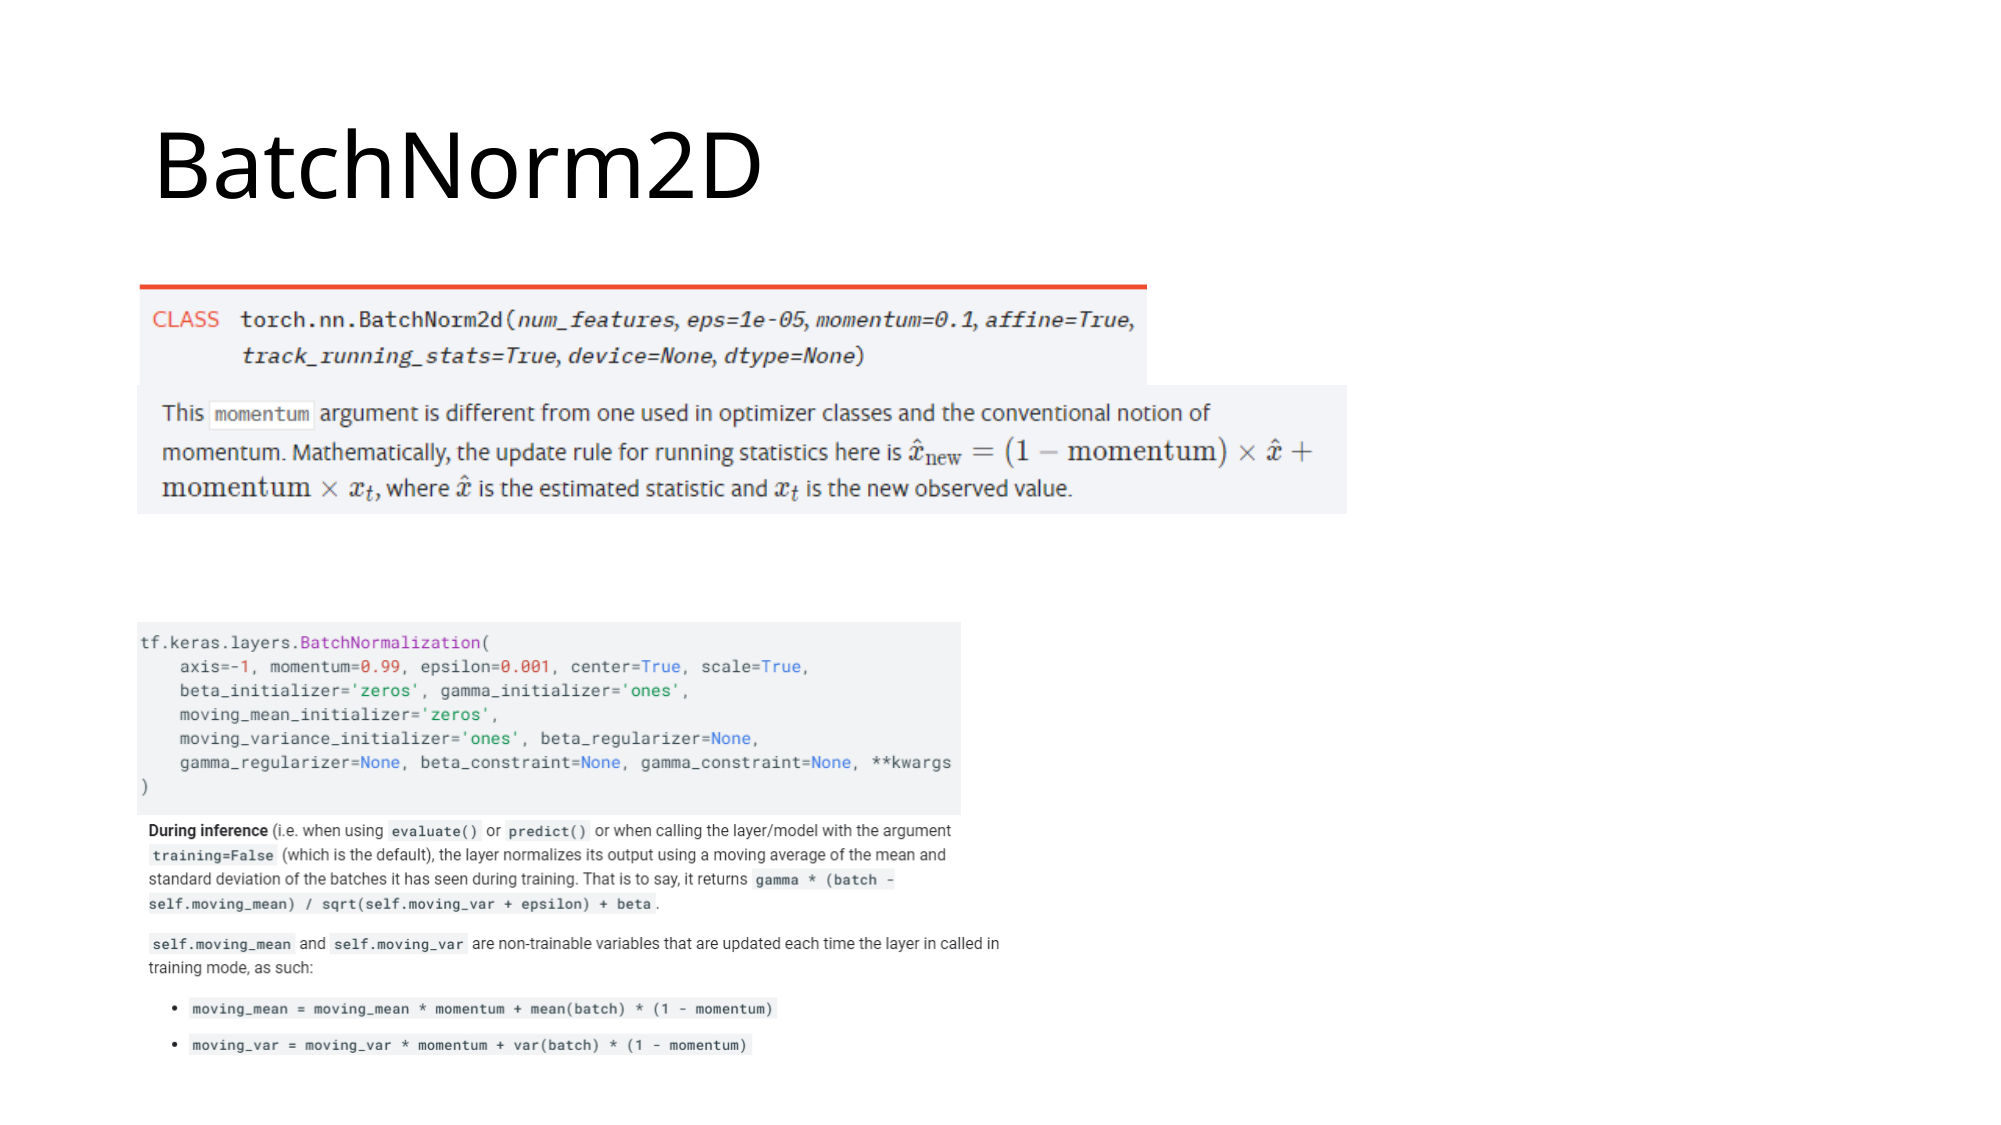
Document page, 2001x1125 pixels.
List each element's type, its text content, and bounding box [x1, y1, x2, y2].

title BatchNorm2D [137, 59, 1863, 278]
picture [137, 622, 1014, 1065]
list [137, 277, 1147, 385]
picture [137, 385, 1347, 514]
